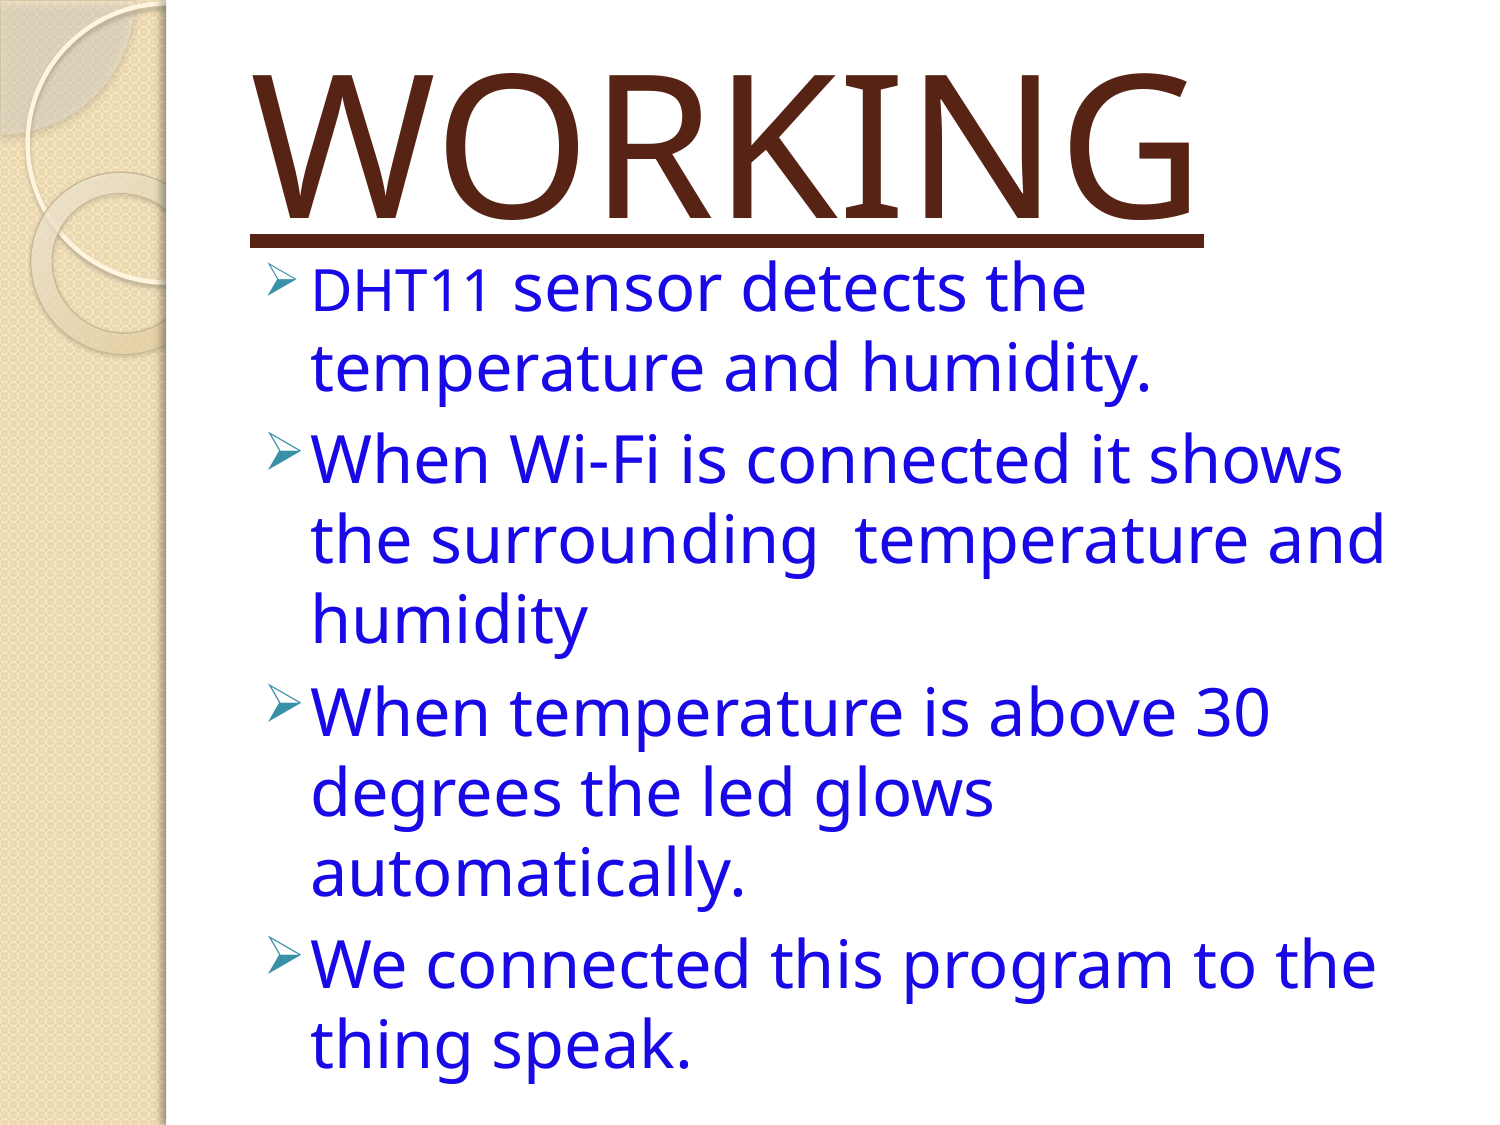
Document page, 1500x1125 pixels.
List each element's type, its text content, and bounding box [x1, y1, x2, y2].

title WORKING [235, 45, 1466, 233]
list DHT11 sensor detects the temperature and humidity. When Wi-Fi is connected it shows the surrounding temperature and humidity When temperature is above 30 degrees the led glows automatically. We connected this program to the thing speak. [235, 237, 1466, 1025]
